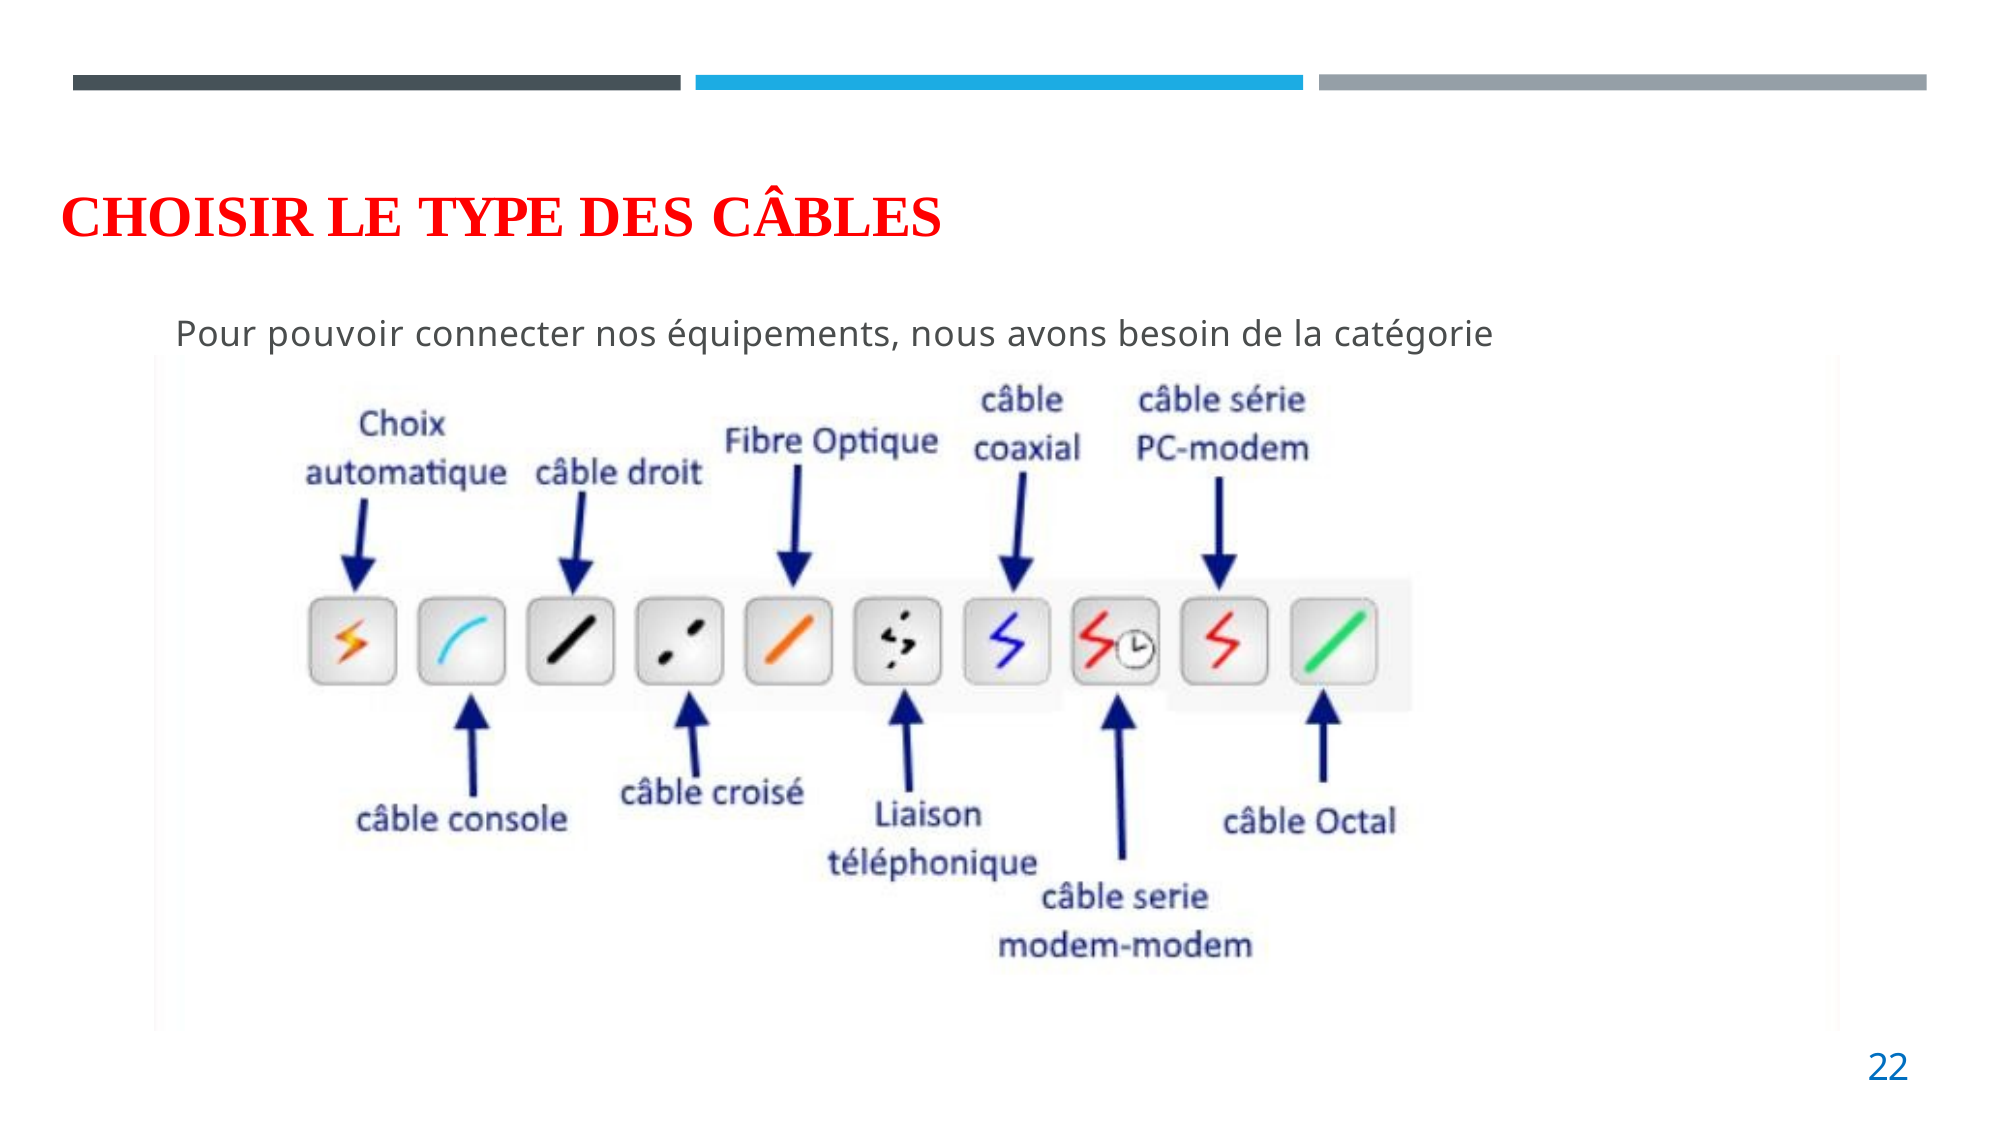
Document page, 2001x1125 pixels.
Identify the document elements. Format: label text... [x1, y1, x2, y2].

picture [153, 355, 1840, 1031]
slide_number 22 [1838, 1050, 1913, 1109]
title CHOISIR LE TYPE DES CÂBLES [58, 175, 950, 366]
text_box Pour pouvoir connecter nos équipements, nous avons besoin de la catégorie câblage : [950, 308, 1592, 355]
